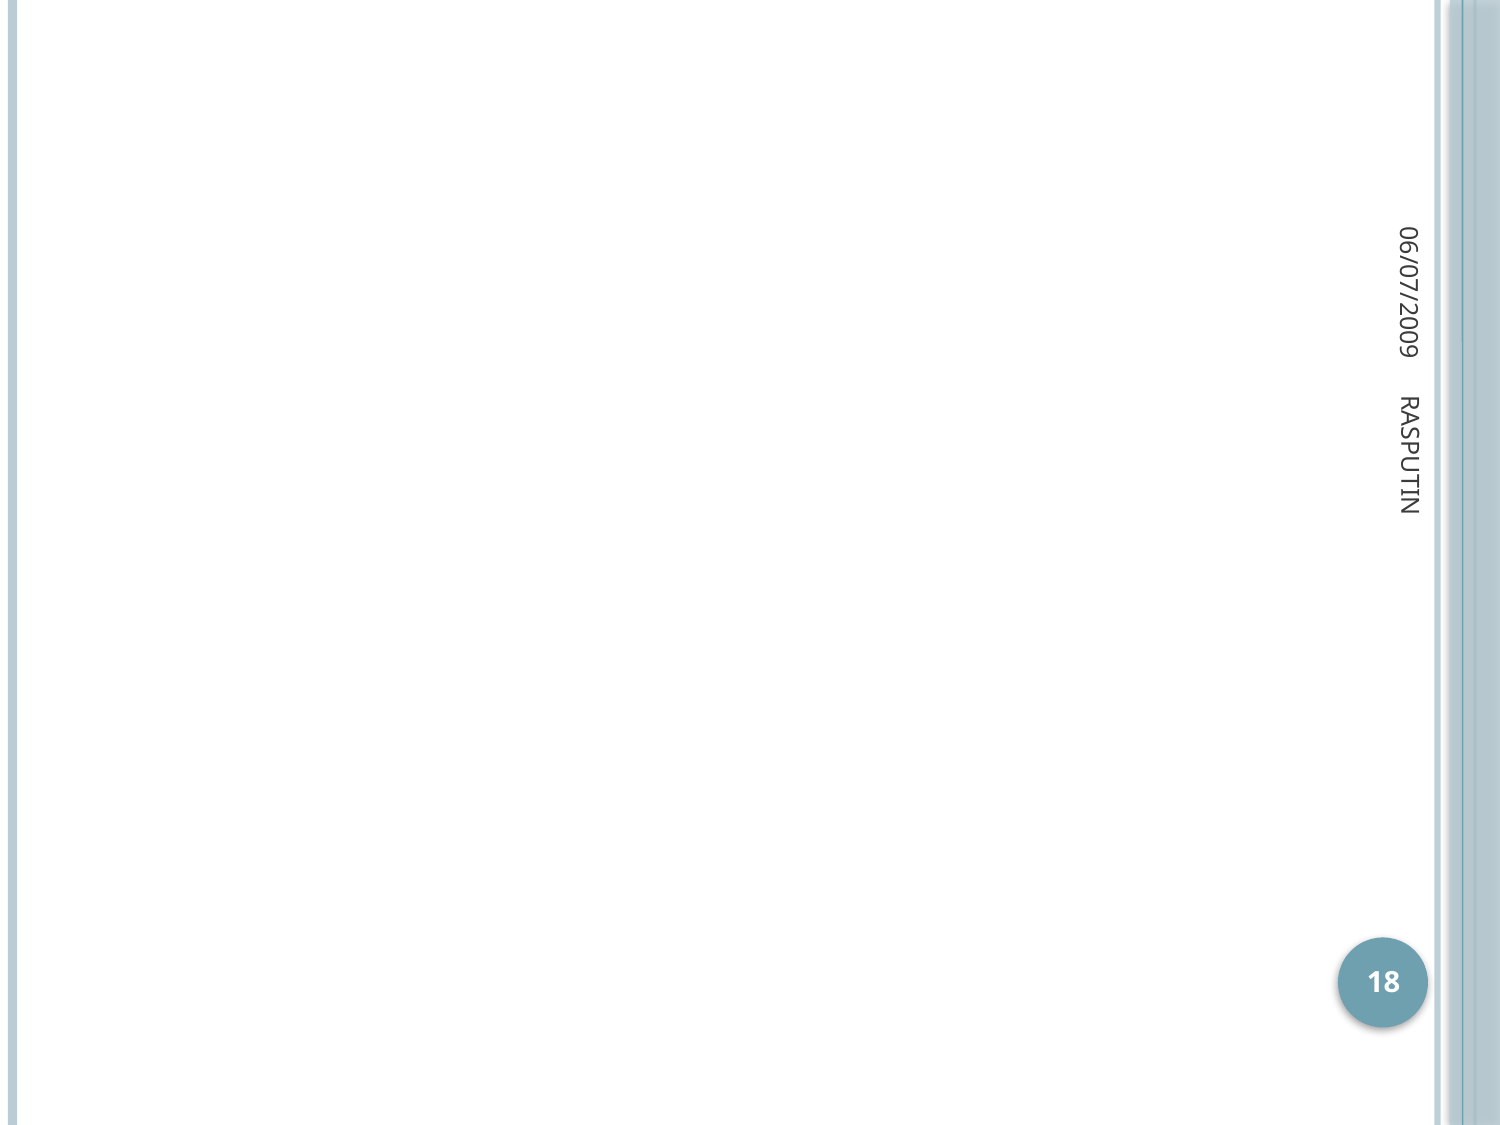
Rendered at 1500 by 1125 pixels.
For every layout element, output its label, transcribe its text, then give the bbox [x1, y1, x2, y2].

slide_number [1378, 43, 1442, 374]
slide_number 18 [1333, 940, 1434, 1027]
footer RASPUTIN [1379, 380, 1440, 906]
